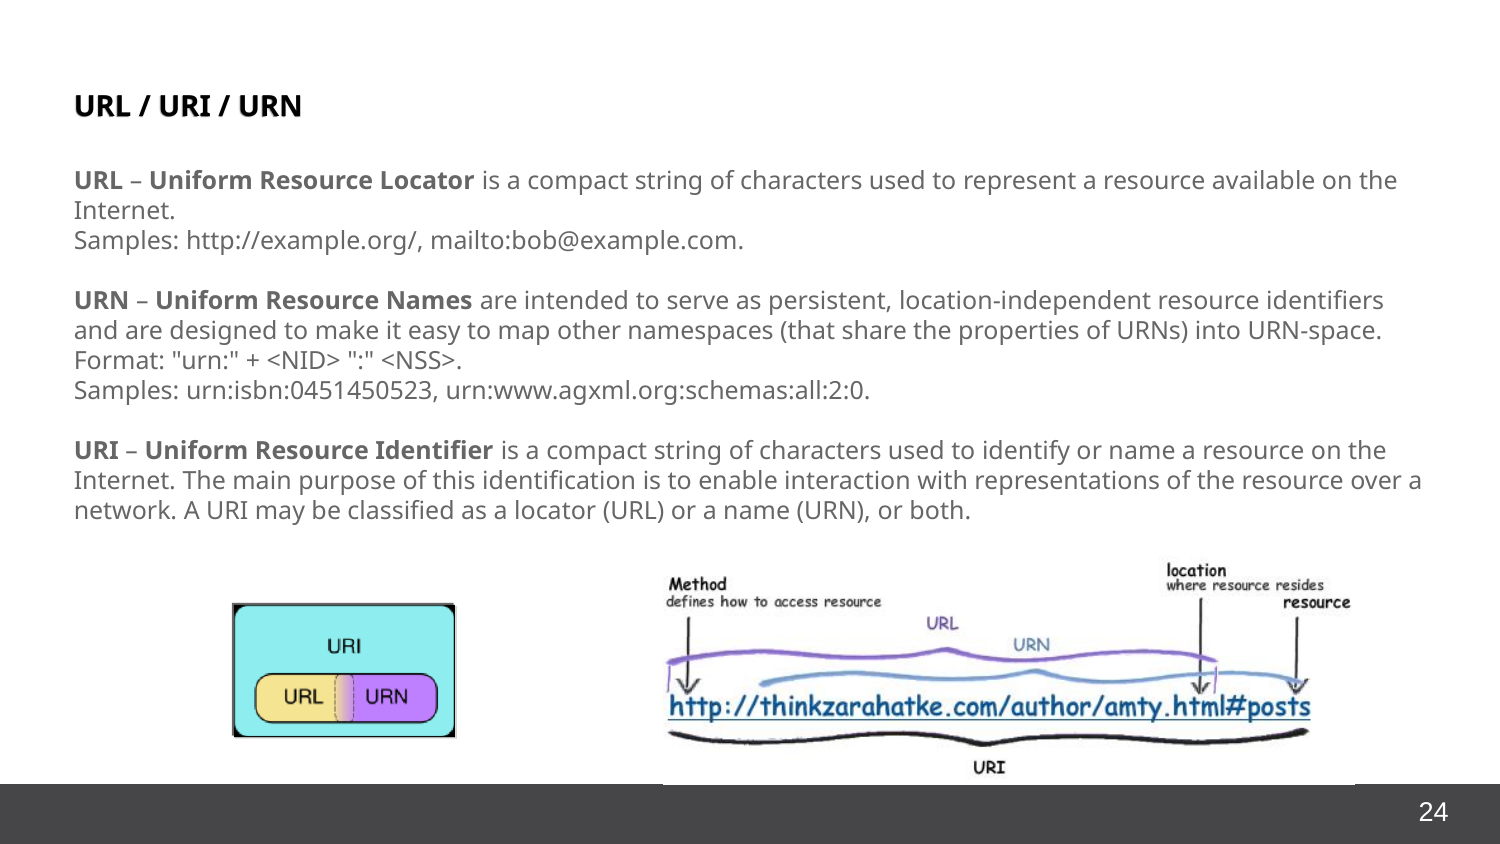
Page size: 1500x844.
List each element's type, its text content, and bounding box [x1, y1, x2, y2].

text_box URL / URI / URN [59, 59, 1441, 149]
picture [0, 555, 1403, 844]
picture [231, 602, 457, 739]
text_box URL – Uniform Resource Locator is a compact string of characters used to represent a resource available on the Internet. Samples: http://example.org/, mailto:bob@example.com. URN – Uniform Resource Names are intended to serve as persistent, location-independent resource identifiers and are designed to make it easy to map other namespaces (that share the properties of URNs) into URN-space. Format: "urn:" + <NID> ":" <NSS>. Samples: urn:isbn:0451450523, urn:www.agxml.org:schemas:all:2:0. URI – Uniform Resource Identifier is a compact string of characters used to identify or name a resource on the Internet. The main purpose of this identification is to enable interaction with representations of the resource over a network. A URI may be classified as a locator (URL) or a name (URN), or both. [59, 149, 1441, 604]
picture [1494, 784, 1500, 844]
text_box <number> [1403, 779, 1494, 844]
